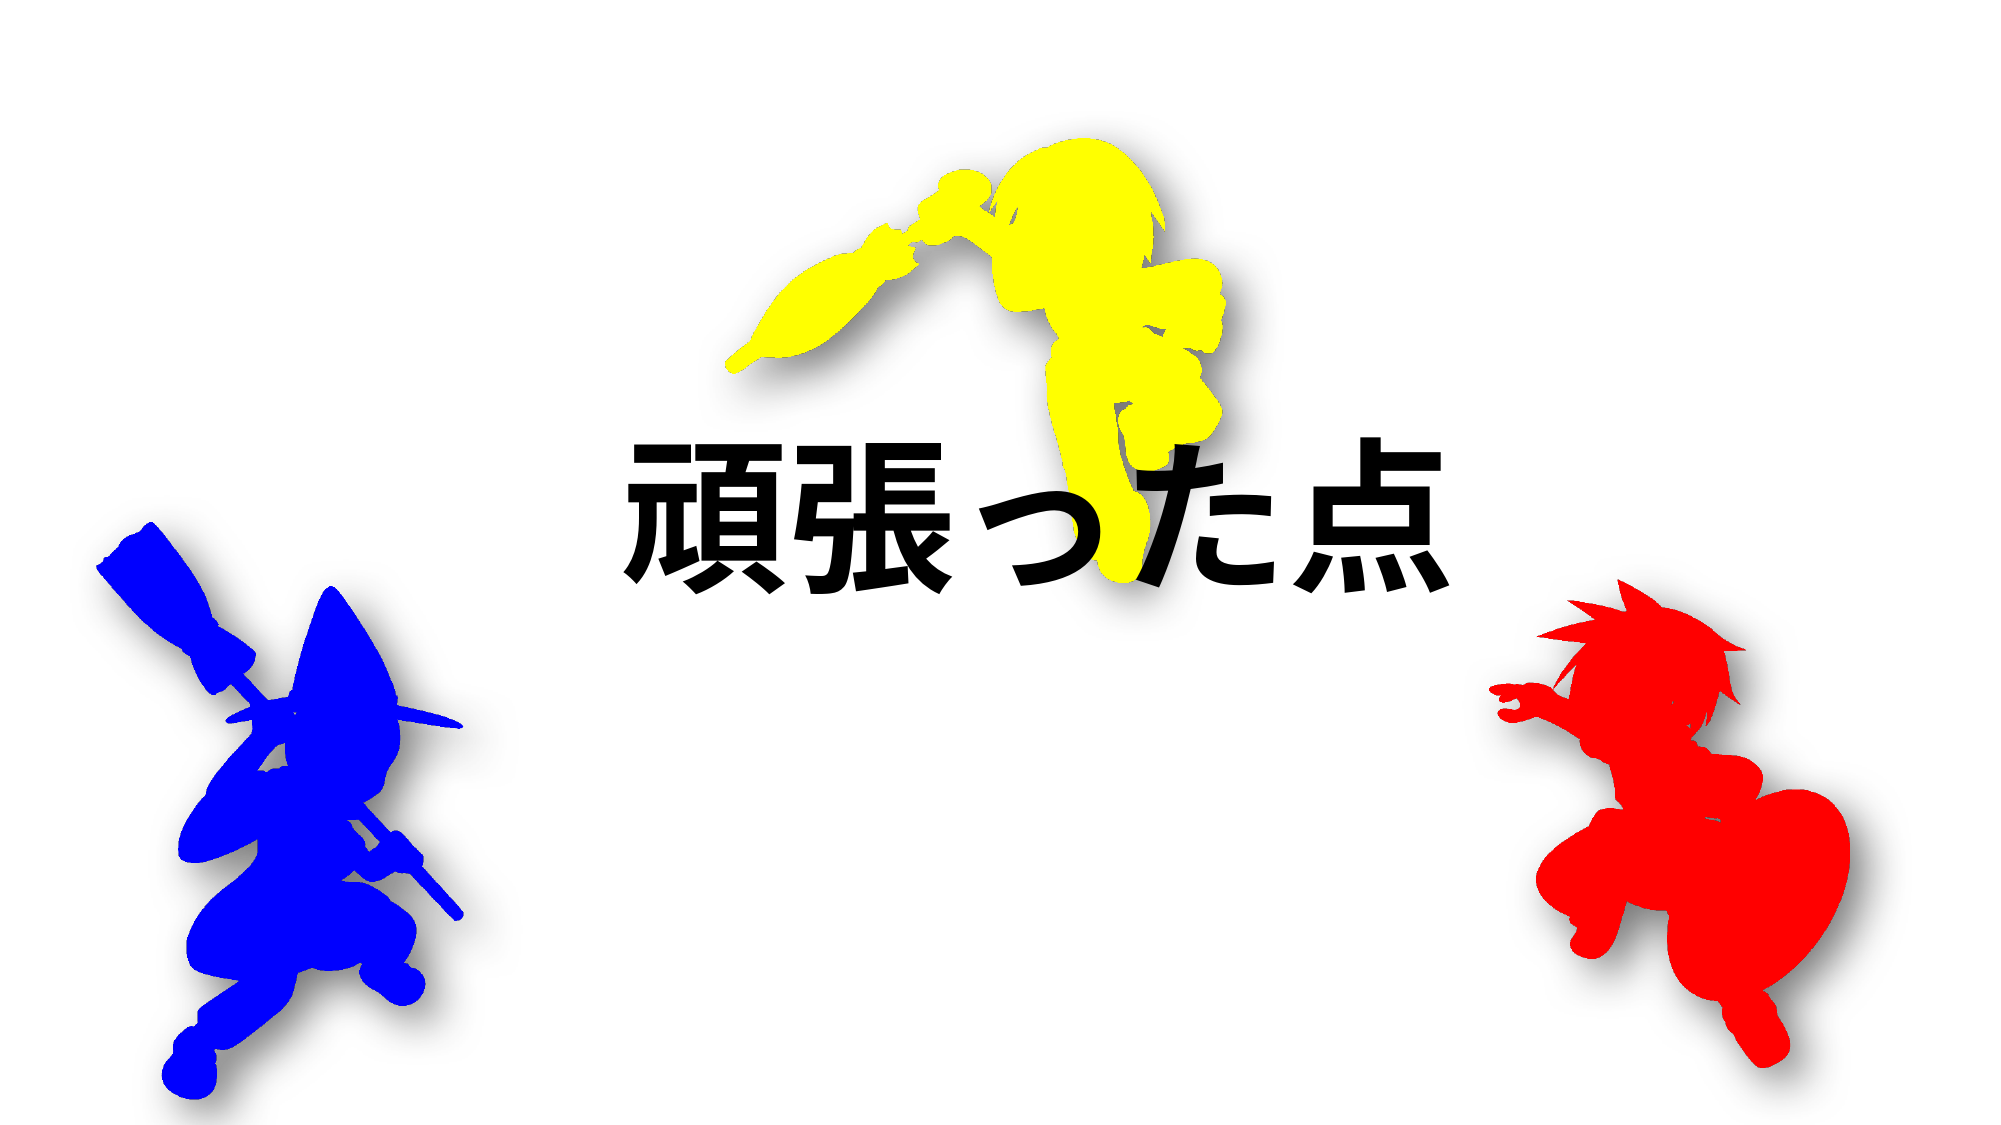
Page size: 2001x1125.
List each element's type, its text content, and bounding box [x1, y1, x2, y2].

picture [687, 0, 1313, 625]
picture [0, 500, 625, 1125]
picture [1375, 500, 2000, 1125]
title 頑張った点 [176, 416, 1902, 635]
